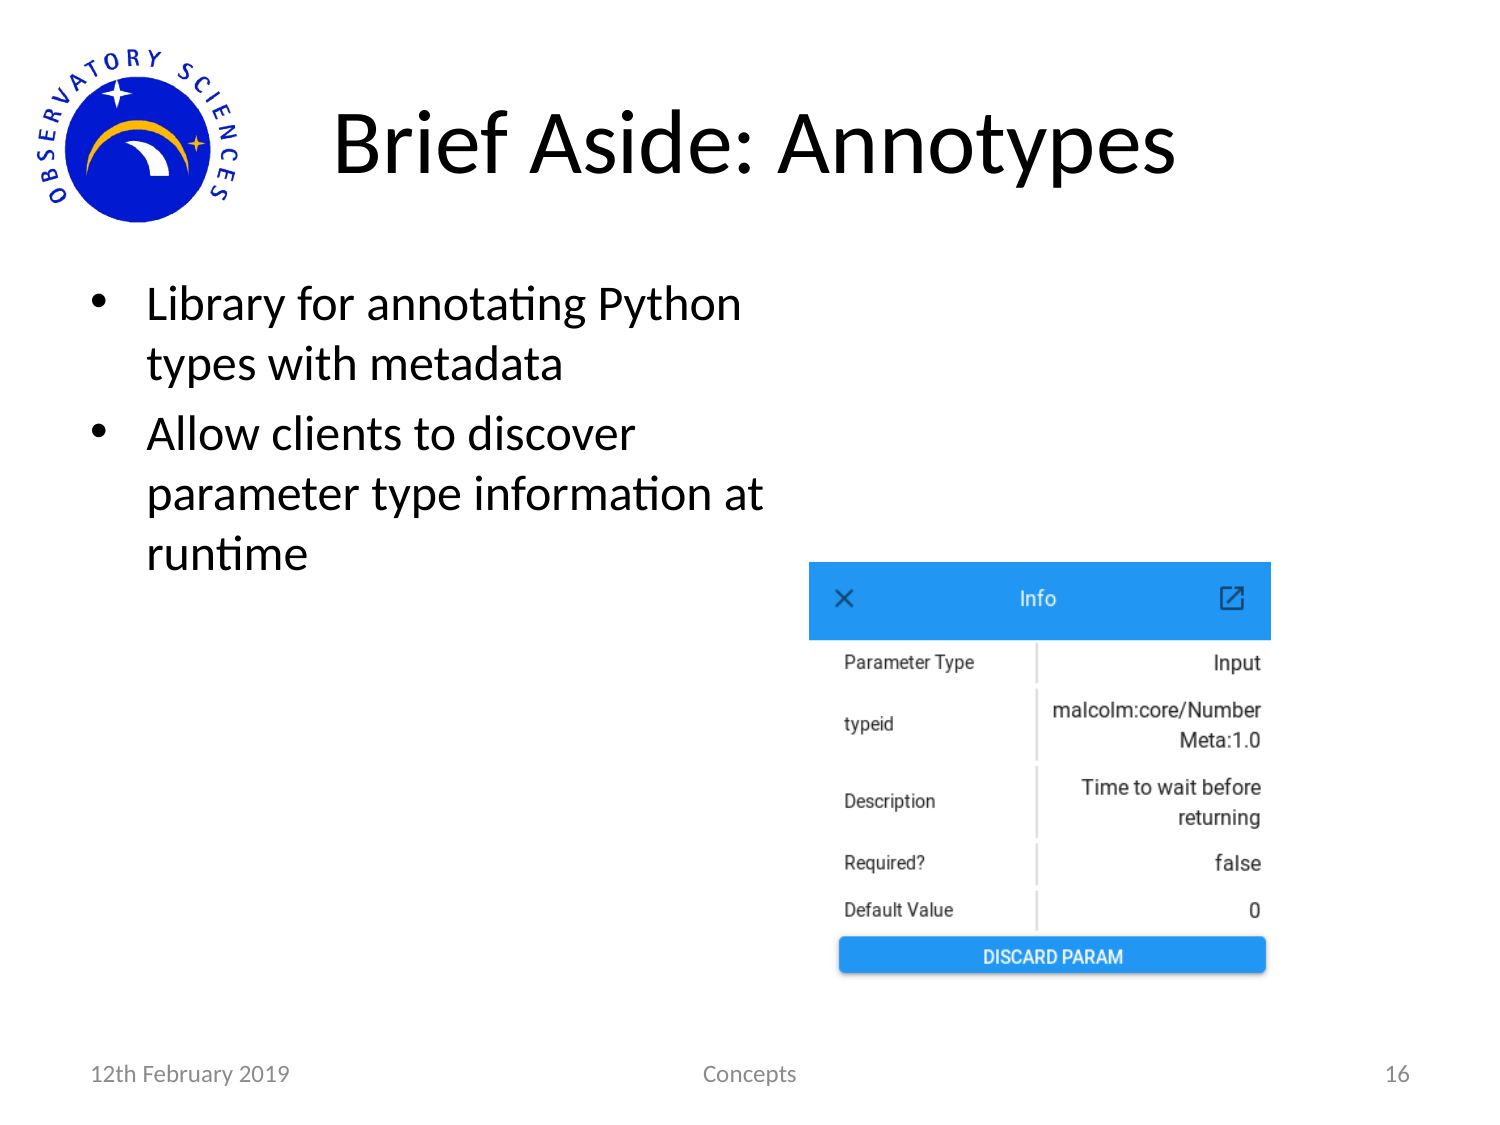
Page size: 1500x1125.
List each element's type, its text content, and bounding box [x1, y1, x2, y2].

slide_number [75, 1042, 425, 1103]
list Library for annotating Python types with metadata Allow clients to discover parameter type information at runtime [75, 262, 806, 1005]
footer Concepts [512, 1042, 988, 1103]
slide_number 16 [1074, 1042, 1425, 1103]
picture [37, 49, 238, 223]
picture [808, 562, 1272, 998]
title Brief Aside: Annotypes [253, 42, 1258, 231]
